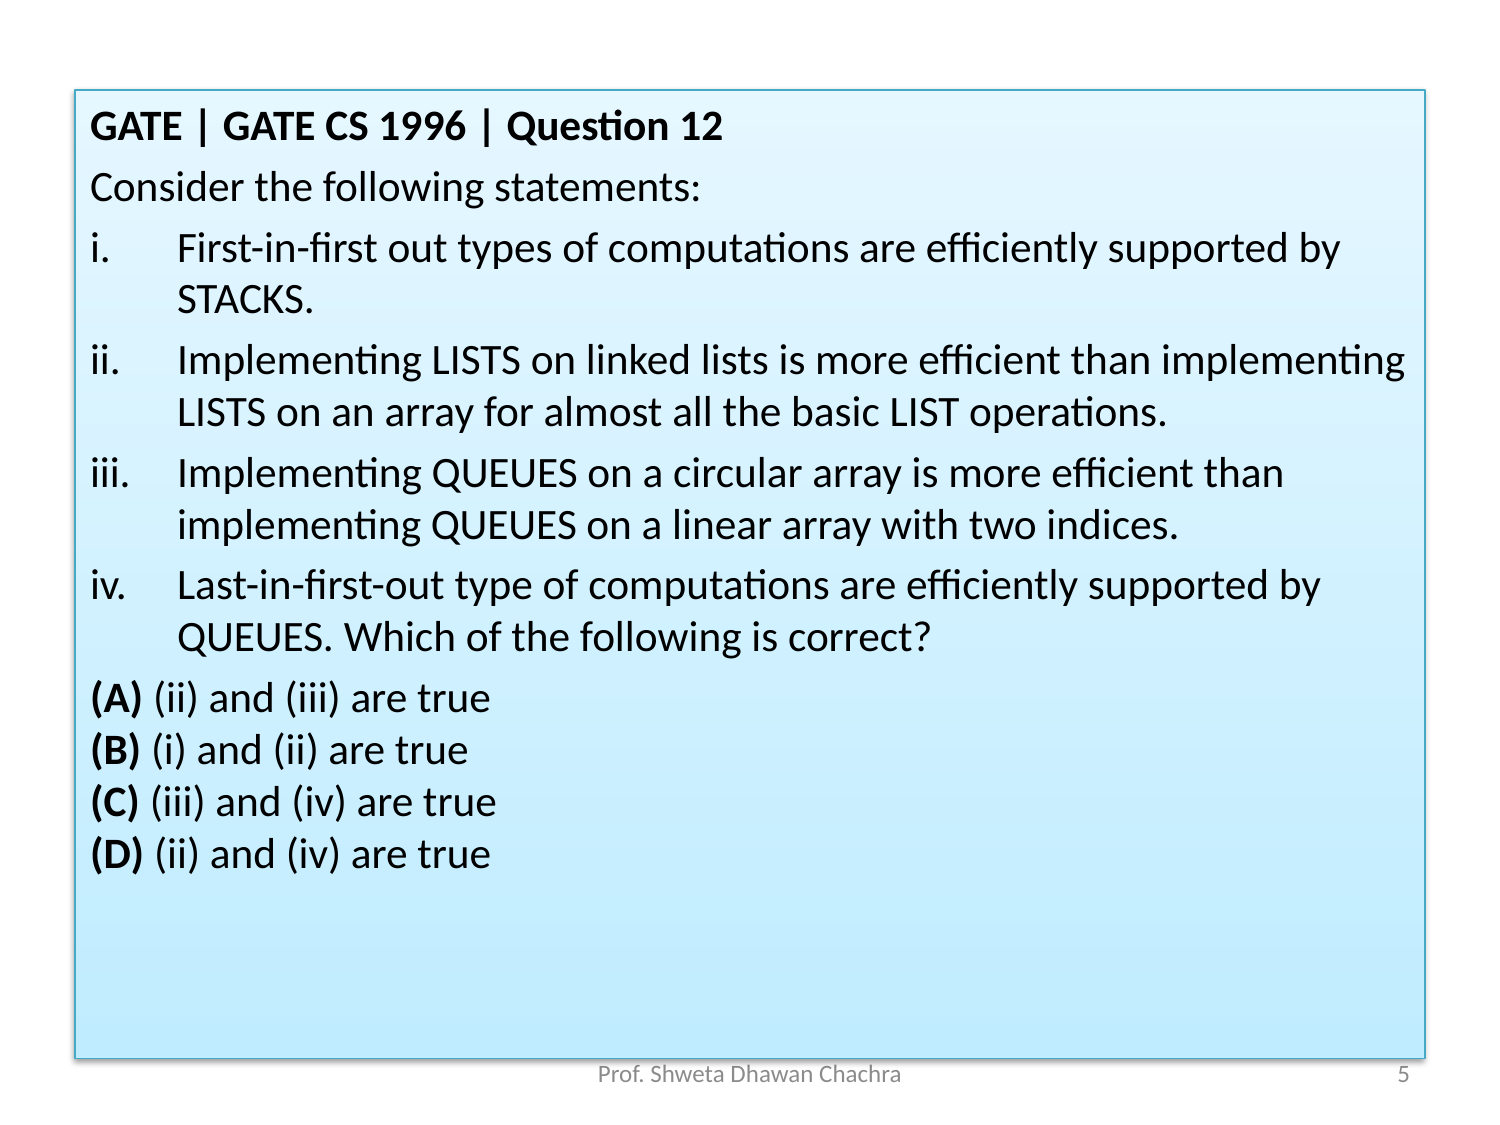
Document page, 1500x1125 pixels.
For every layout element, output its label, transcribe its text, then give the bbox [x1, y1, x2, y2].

slide_number 5 [1074, 1042, 1425, 1103]
list GATE | GATE CS 1996 | Question 12 Consider the following statements: First-in-first out types of computations are efficiently supported by STACKS. Implementing LISTS on linked lists is more efficient than implementing LISTS on an array for almost all the basic LIST operations. Implementing QUEUES on a circular array is more efficient than implementing QUEUES on a linear array with two indices. Last-in-first-out type of computations are efficiently supported by QUEUES. Which of the following is correct? (A) (ii) and (iii) are true (B) (i) and (ii) are true (C) (iii) and (iv) are true (D) (ii) and (iv) are true [74, 89, 1426, 1059]
footer Prof. Shweta Dhawan Chachra [512, 1042, 988, 1103]
